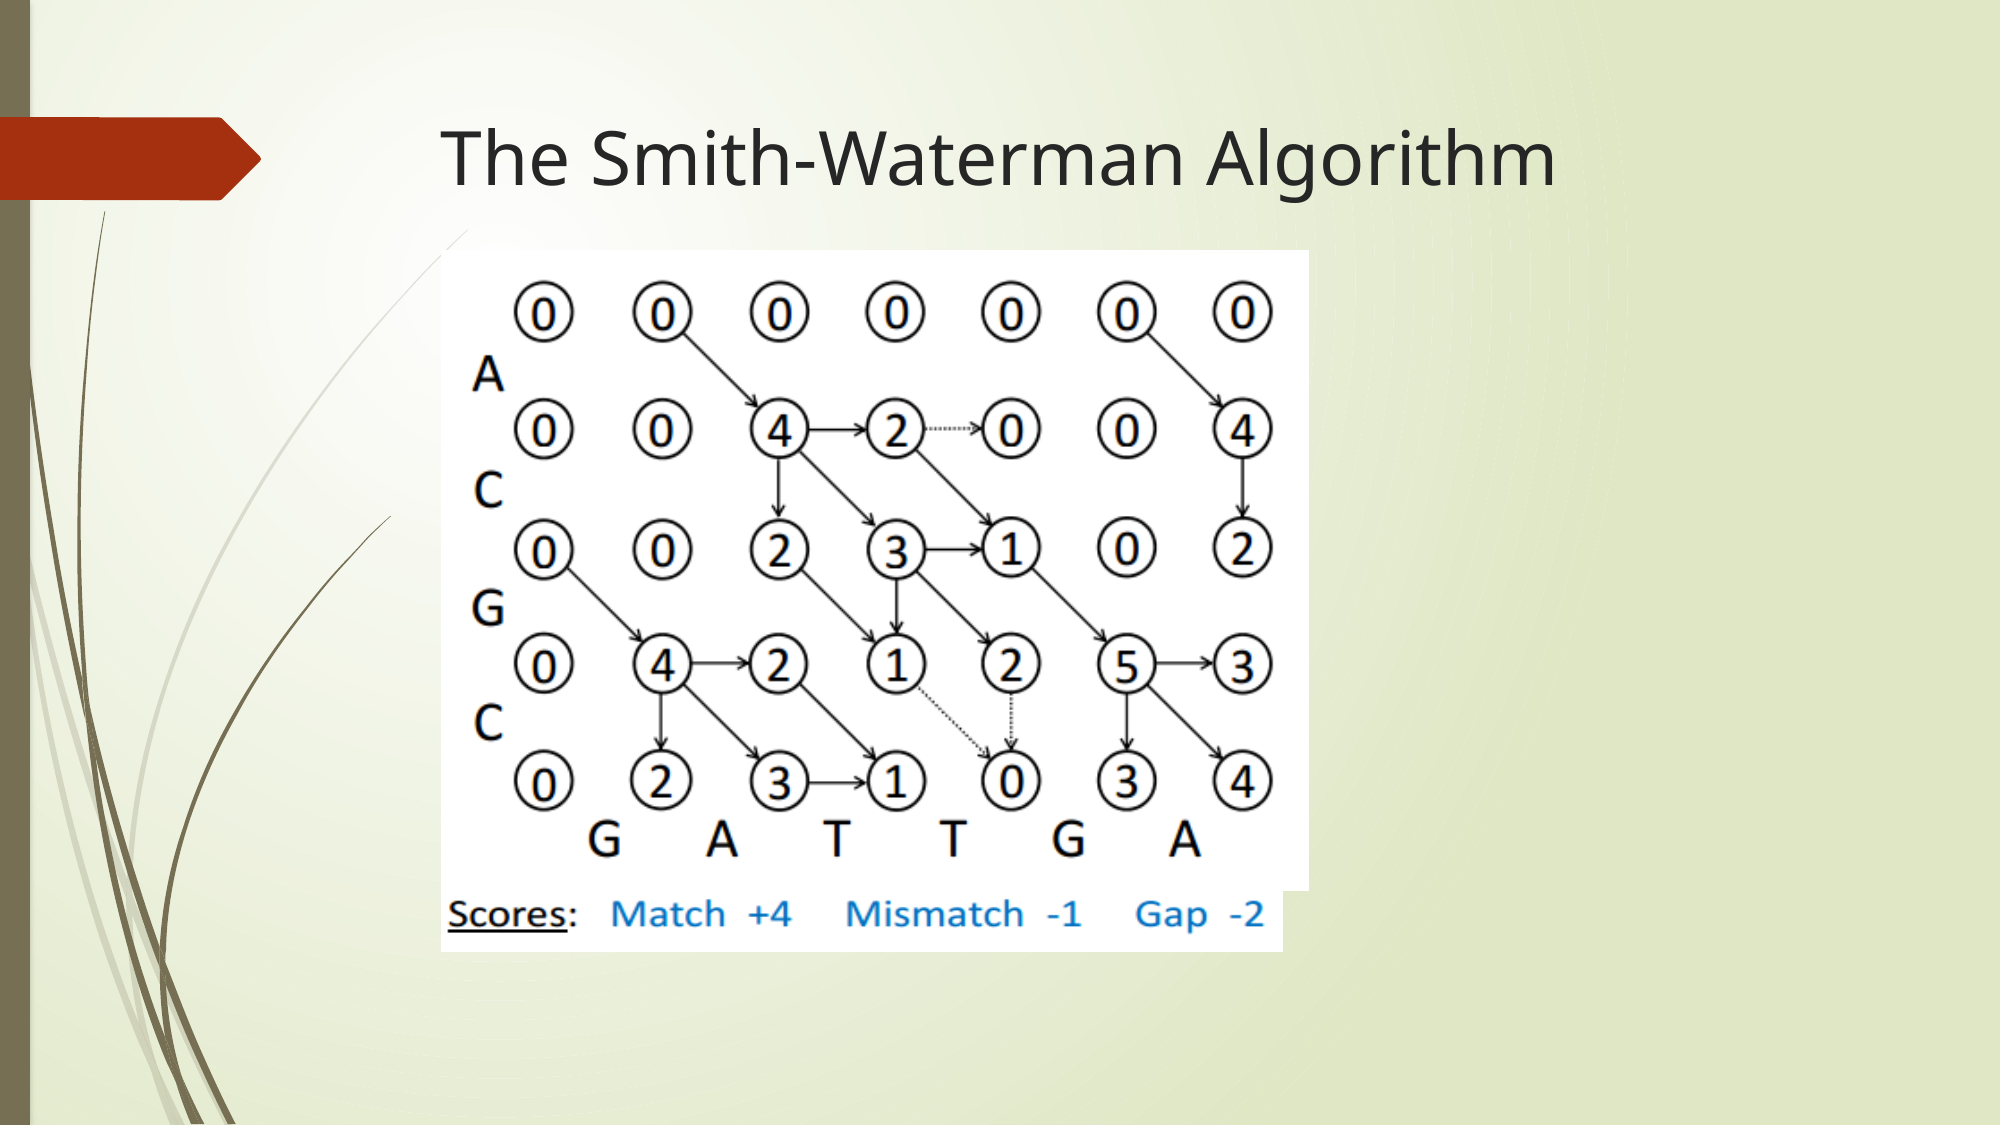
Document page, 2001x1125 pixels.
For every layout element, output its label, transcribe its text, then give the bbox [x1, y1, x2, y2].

picture [441, 890, 1283, 953]
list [441, 250, 1310, 892]
title The Smith-Waterman Algorithm [425, 102, 1888, 313]
